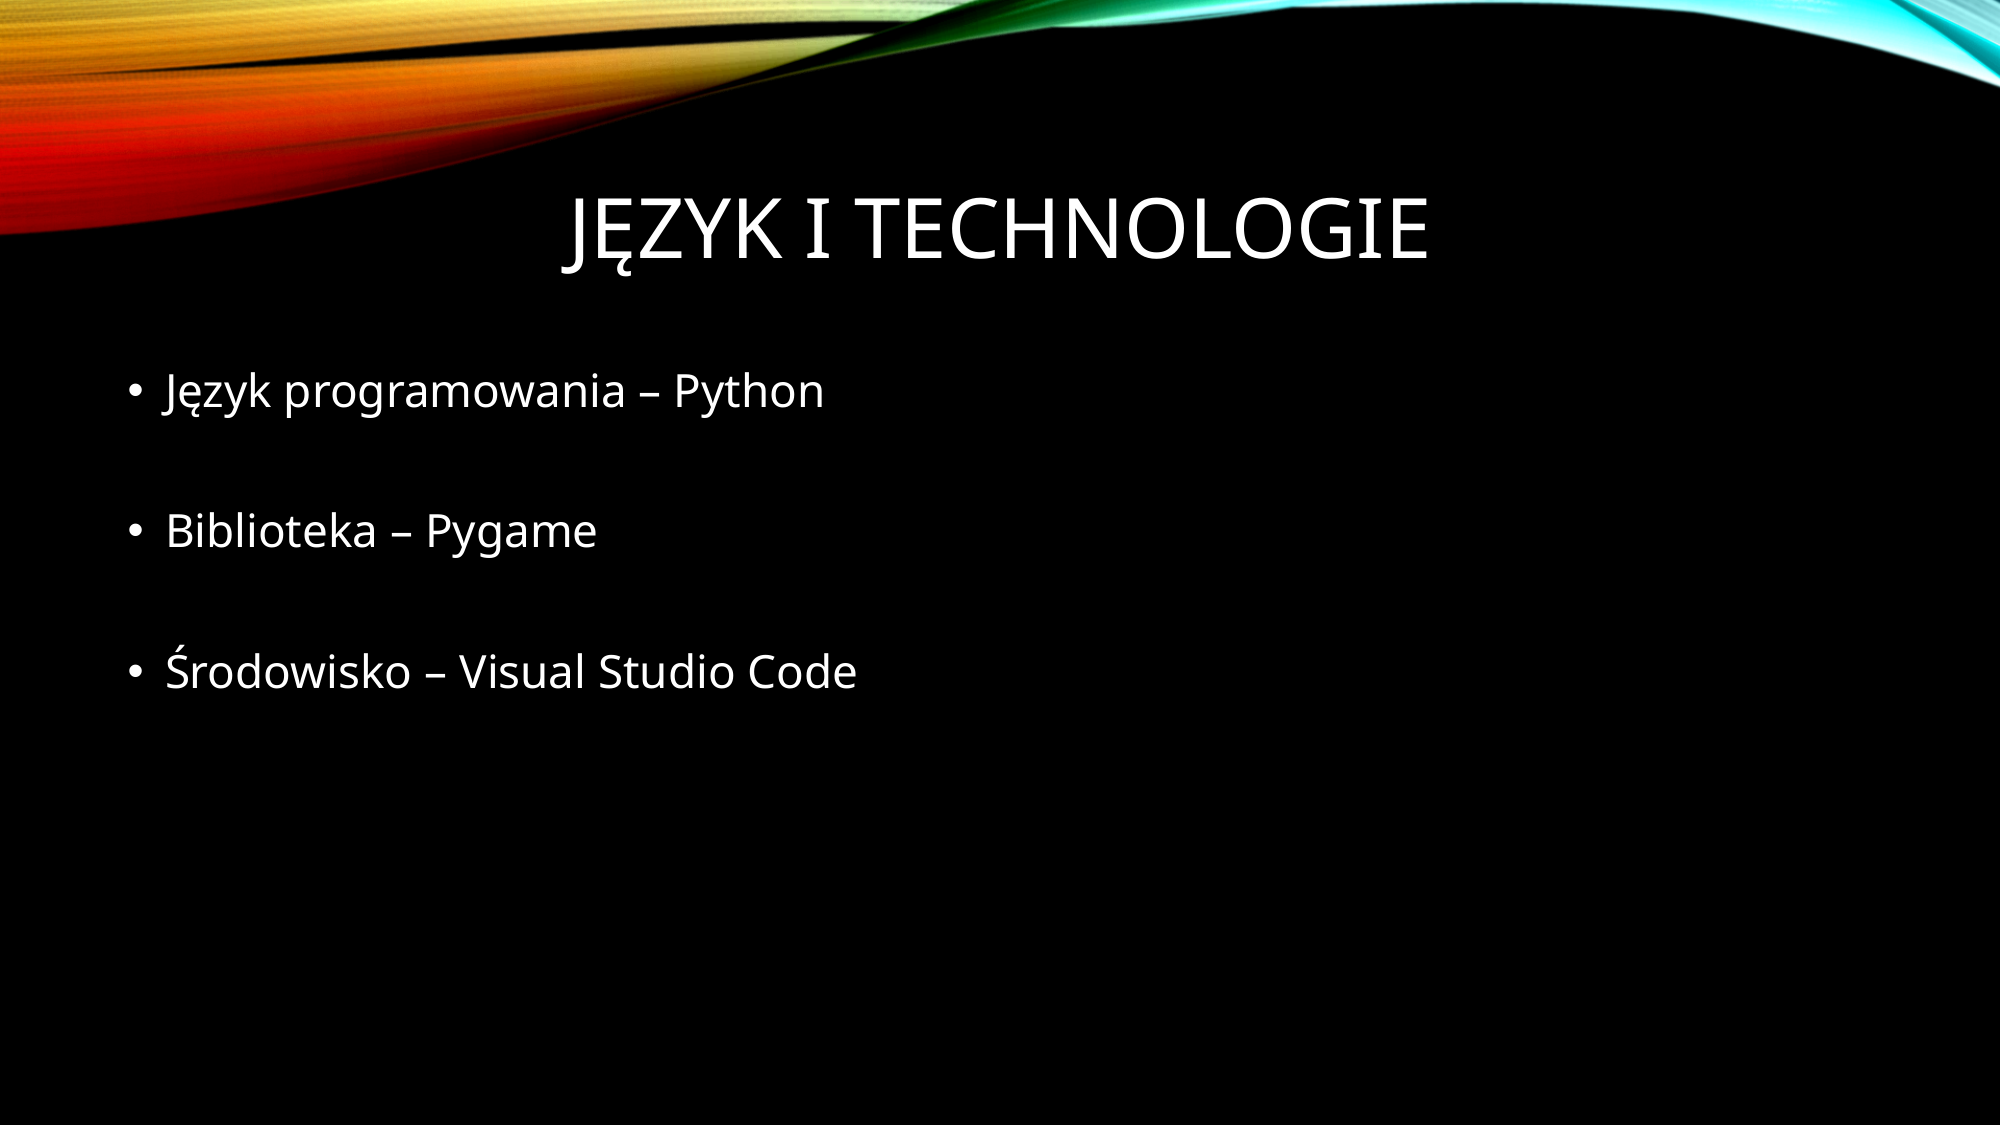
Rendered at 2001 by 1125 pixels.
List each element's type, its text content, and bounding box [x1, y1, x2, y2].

list Język programowania – Python Biblioteka – Pygame Środowisko – Visual Studio Code [112, 360, 1888, 1021]
title Język i technologie [0, 125, 2000, 338]
picture [0, 0, 2000, 125]
